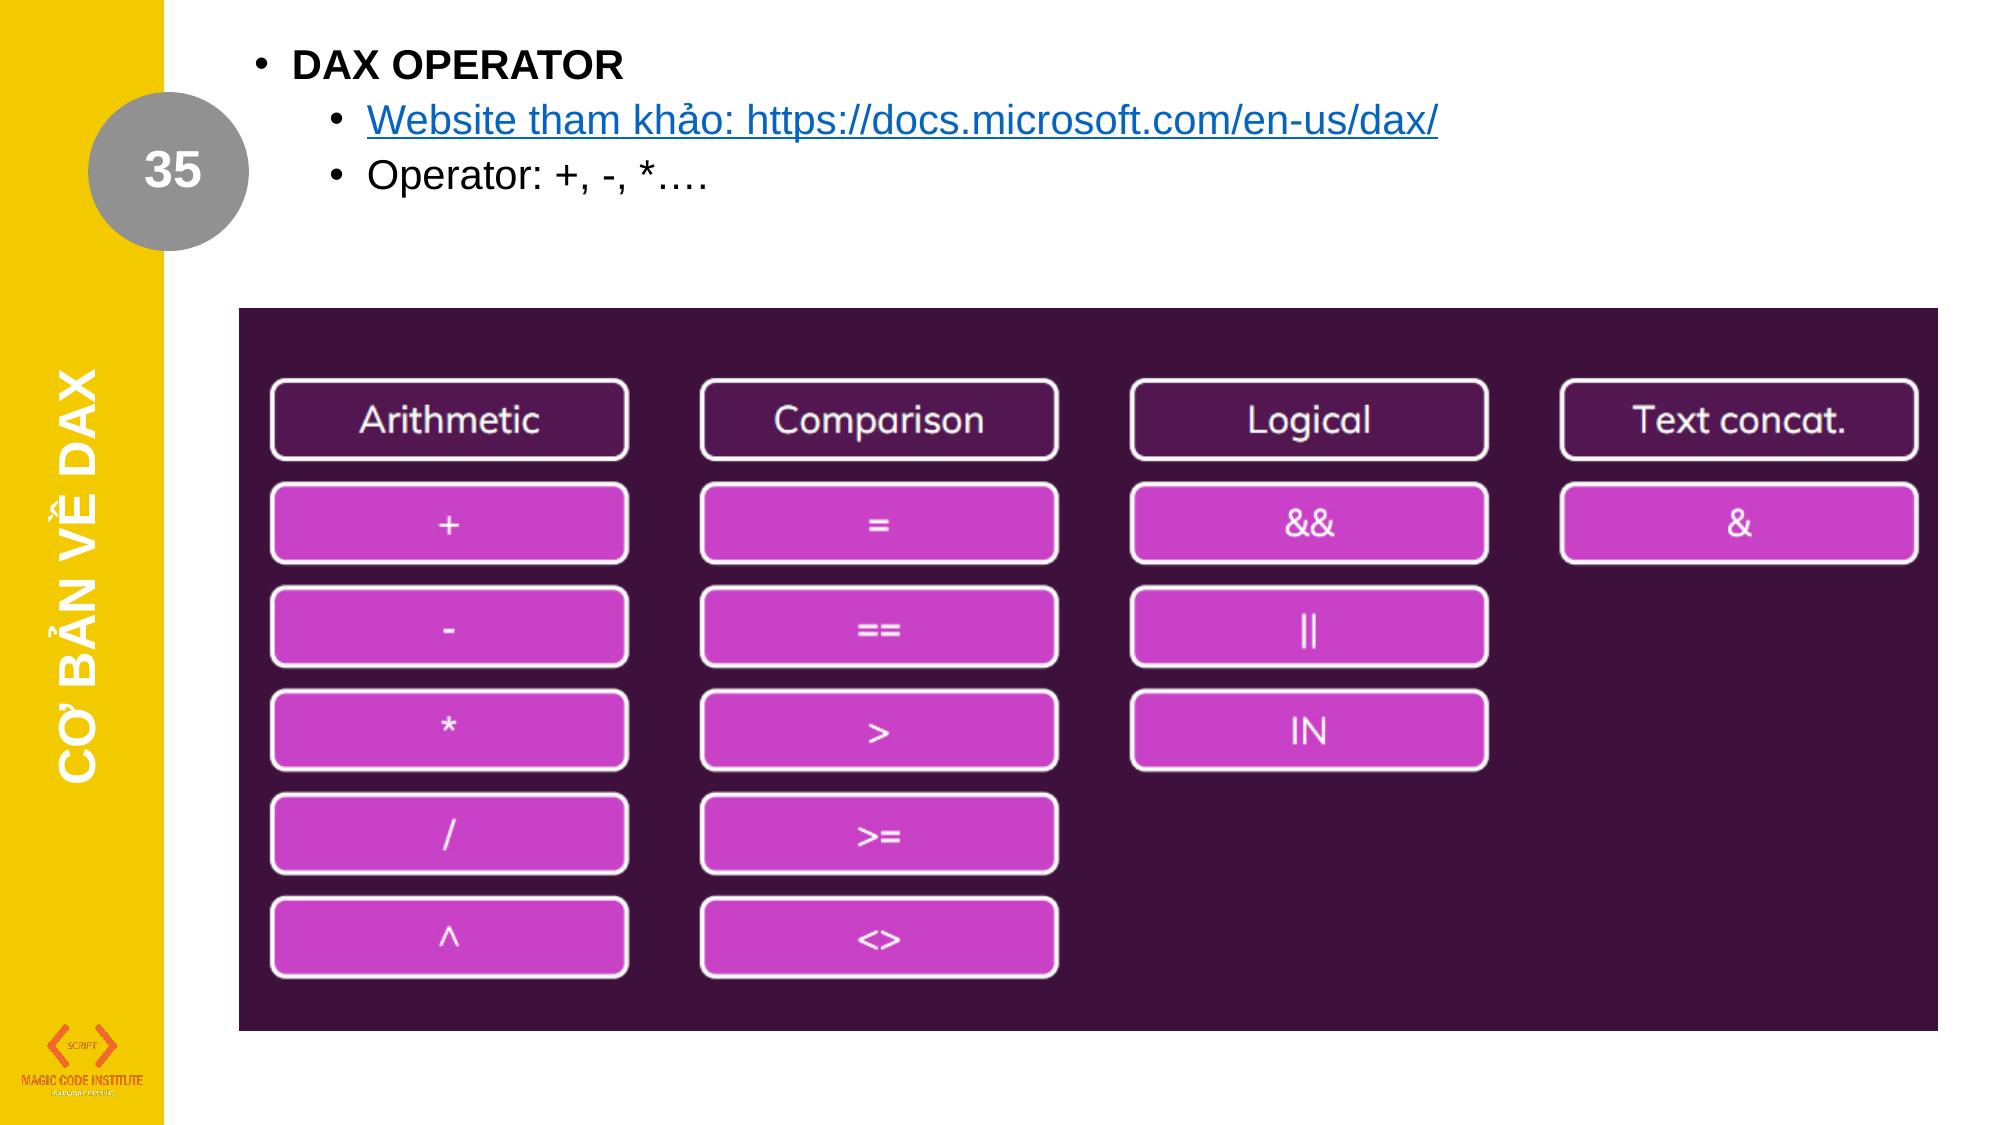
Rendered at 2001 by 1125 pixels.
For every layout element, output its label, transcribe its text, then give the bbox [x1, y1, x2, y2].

list DAX OPERATOR Website tham khảo: https://docs.microsoft.com/en-us/dax/ Operator: +, -, *…. [239, 35, 1908, 308]
picture [10, 1019, 153, 1102]
picture [239, 308, 1938, 1031]
list CƠ BẢN VỀ DAX [31, 221, 133, 933]
list 35 [137, 123, 210, 211]
